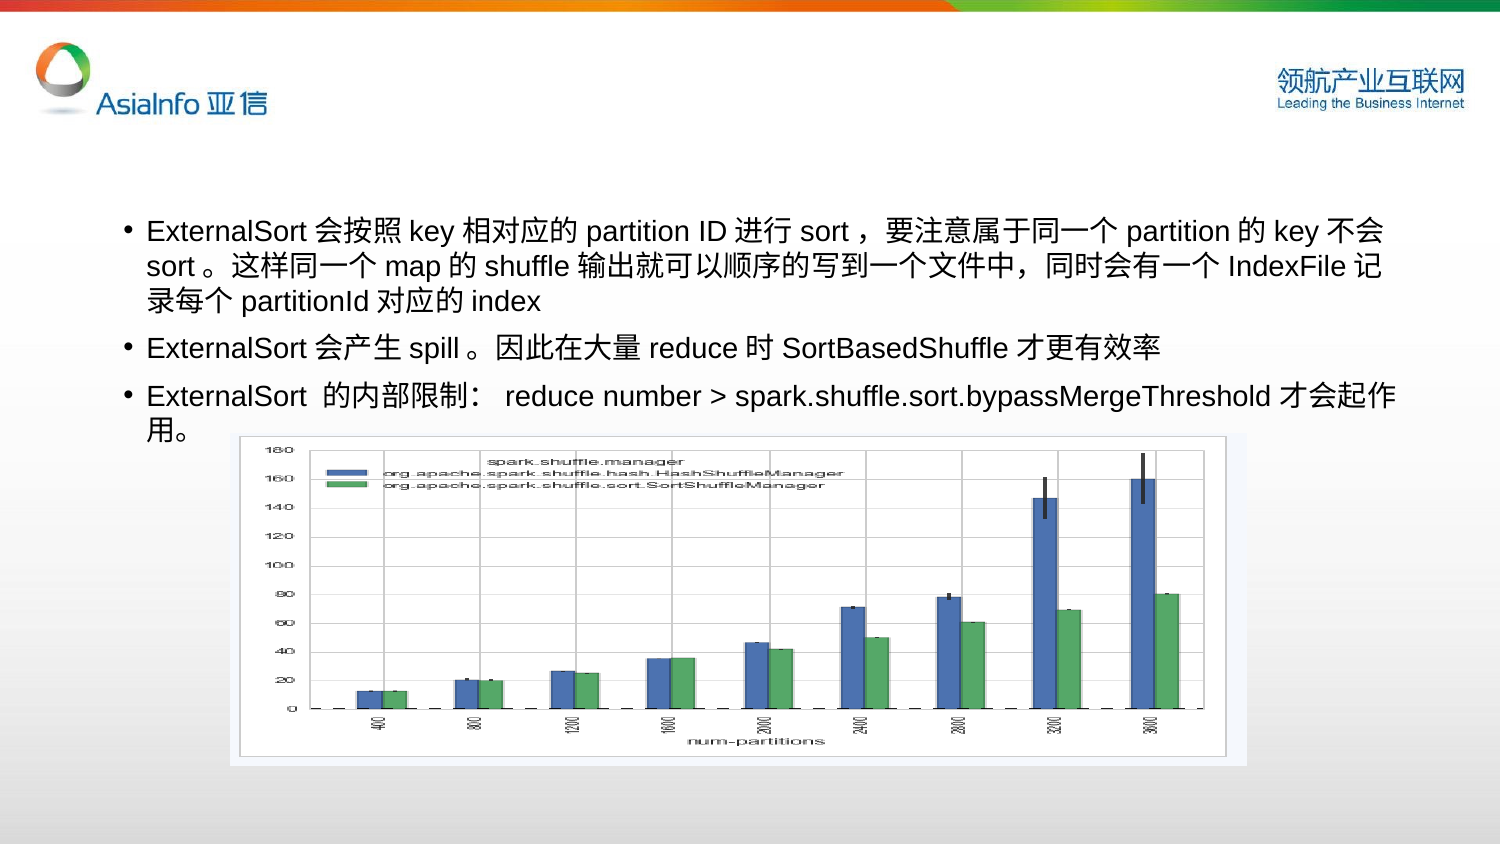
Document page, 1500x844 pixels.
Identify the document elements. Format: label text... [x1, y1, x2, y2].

picture [229, 433, 1247, 767]
list ExternalSort会按照key相对应的partition ID进行sort，要注意属于同一个partition的key不会sort。这样同一个map的shuffle输出就可以顺序的写到一个文件中，同时会有一个IndexFile记录每个partitionId对应的index ExternalSort会产生spill。因此在大量reduce时SortBasedShuffle才更有效率 ExternalSort 的内部限制：reduce number > spark.shuffle.sort.bypassMergeThreshold才会起作用。 [74, 196, 1426, 844]
picture [0, 0, 1500, 844]
